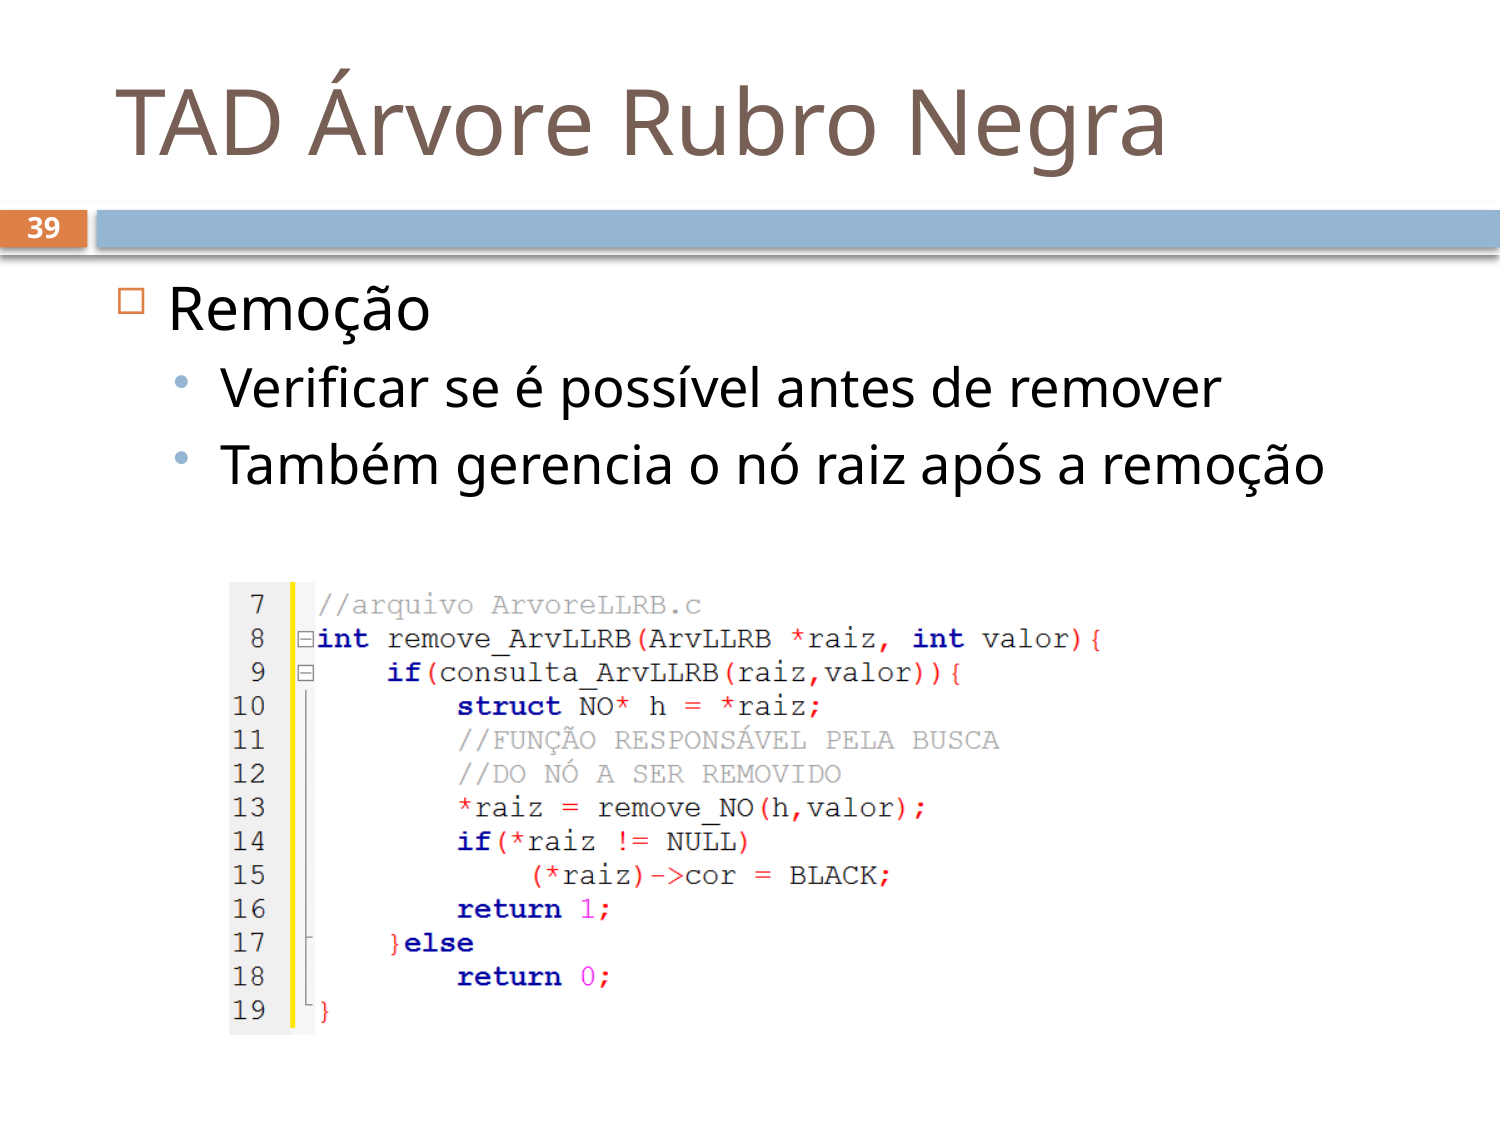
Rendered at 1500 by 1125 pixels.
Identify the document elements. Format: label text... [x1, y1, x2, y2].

picture [228, 582, 1271, 1036]
slide_number 39 [0, 208, 88, 249]
title TAD Árvore Rubro Negra [100, 37, 1438, 200]
list Remoção Verificar se é possível antes de remover Também gerencia o nó raiz após a remoção [100, 262, 1438, 1000]
